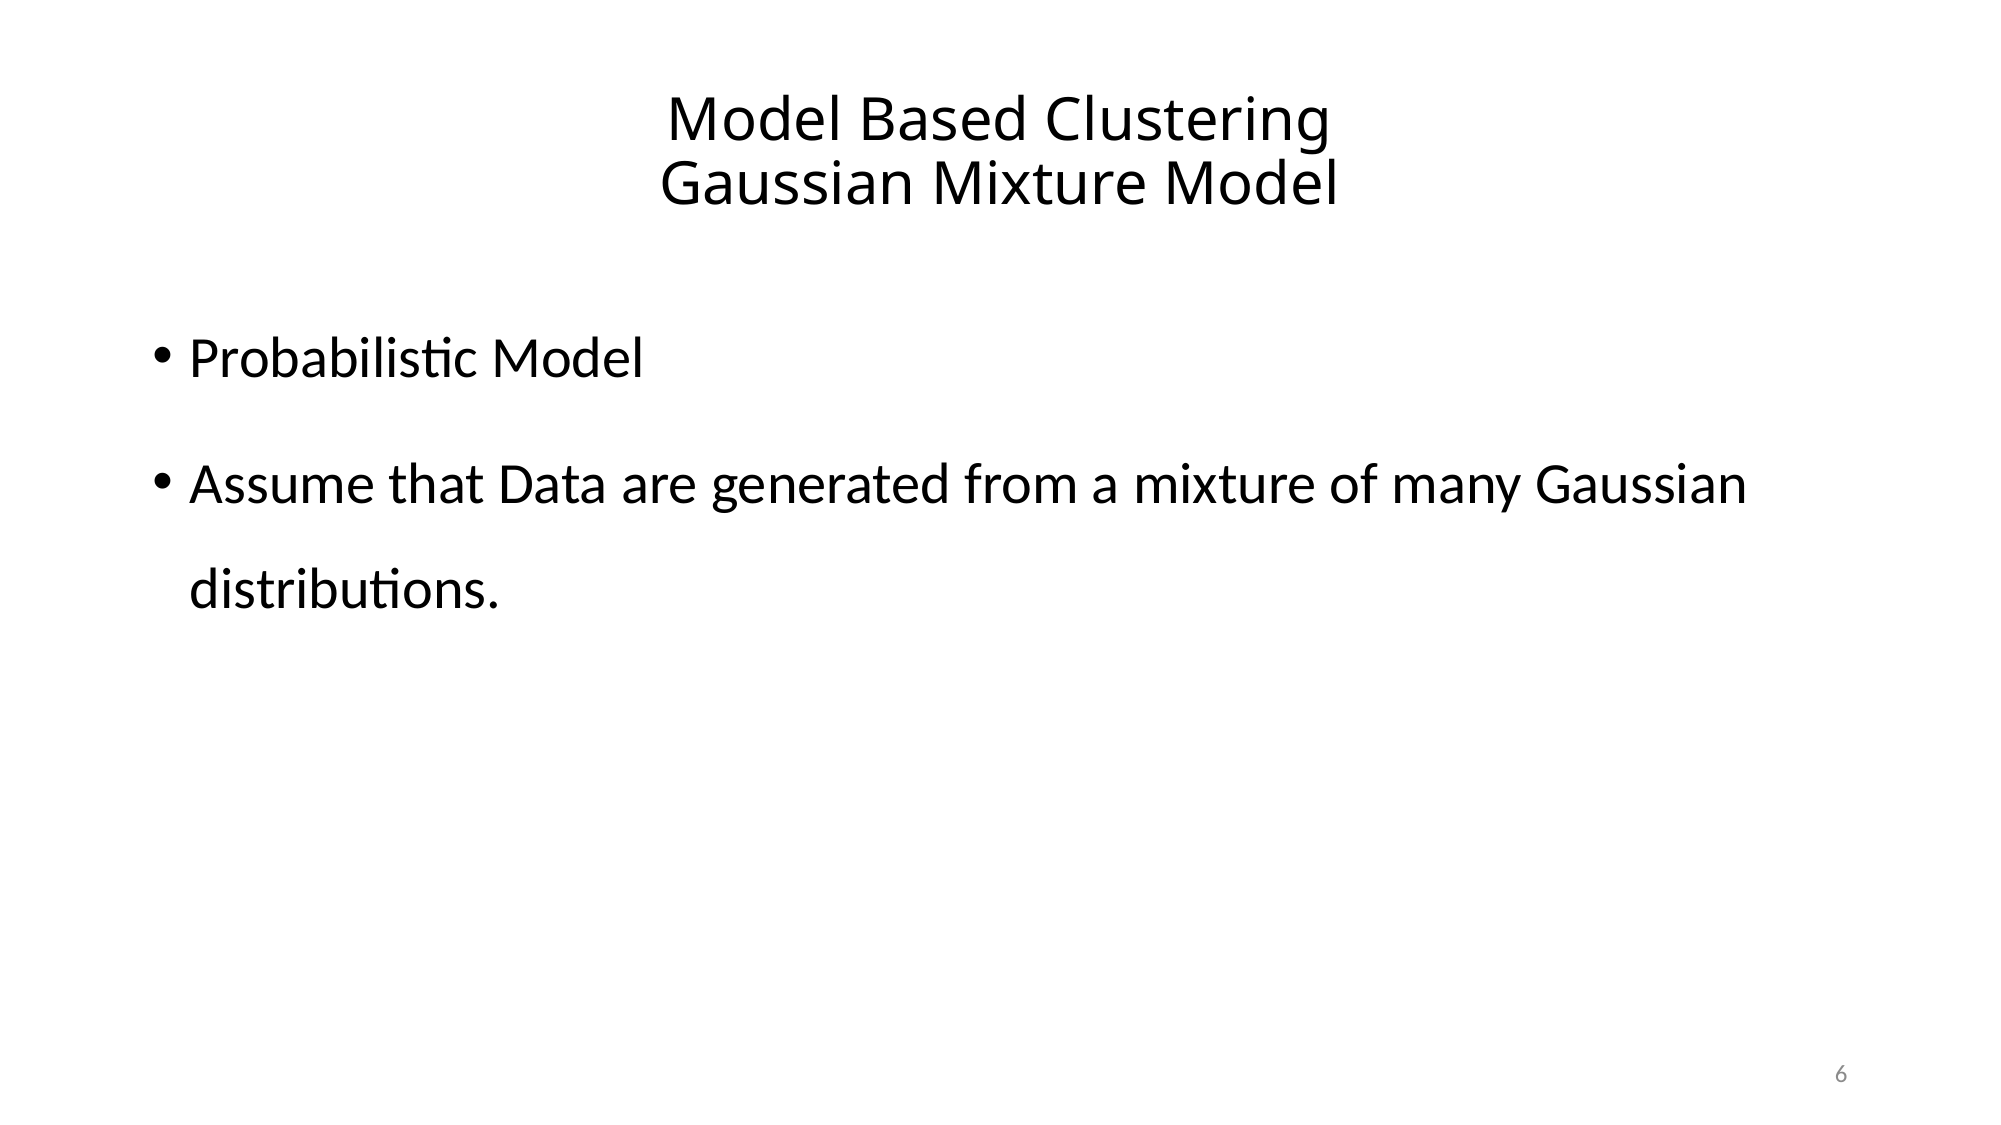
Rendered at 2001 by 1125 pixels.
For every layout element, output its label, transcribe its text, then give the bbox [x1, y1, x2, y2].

title Model Based Clustering Gaussian Mixture Model [137, 80, 1863, 277]
slide_number 6 [1412, 1042, 1863, 1103]
list Probabilistic Model Assume that Data are generated from a mixture of many Gaussian distributions. [137, 277, 1898, 948]
